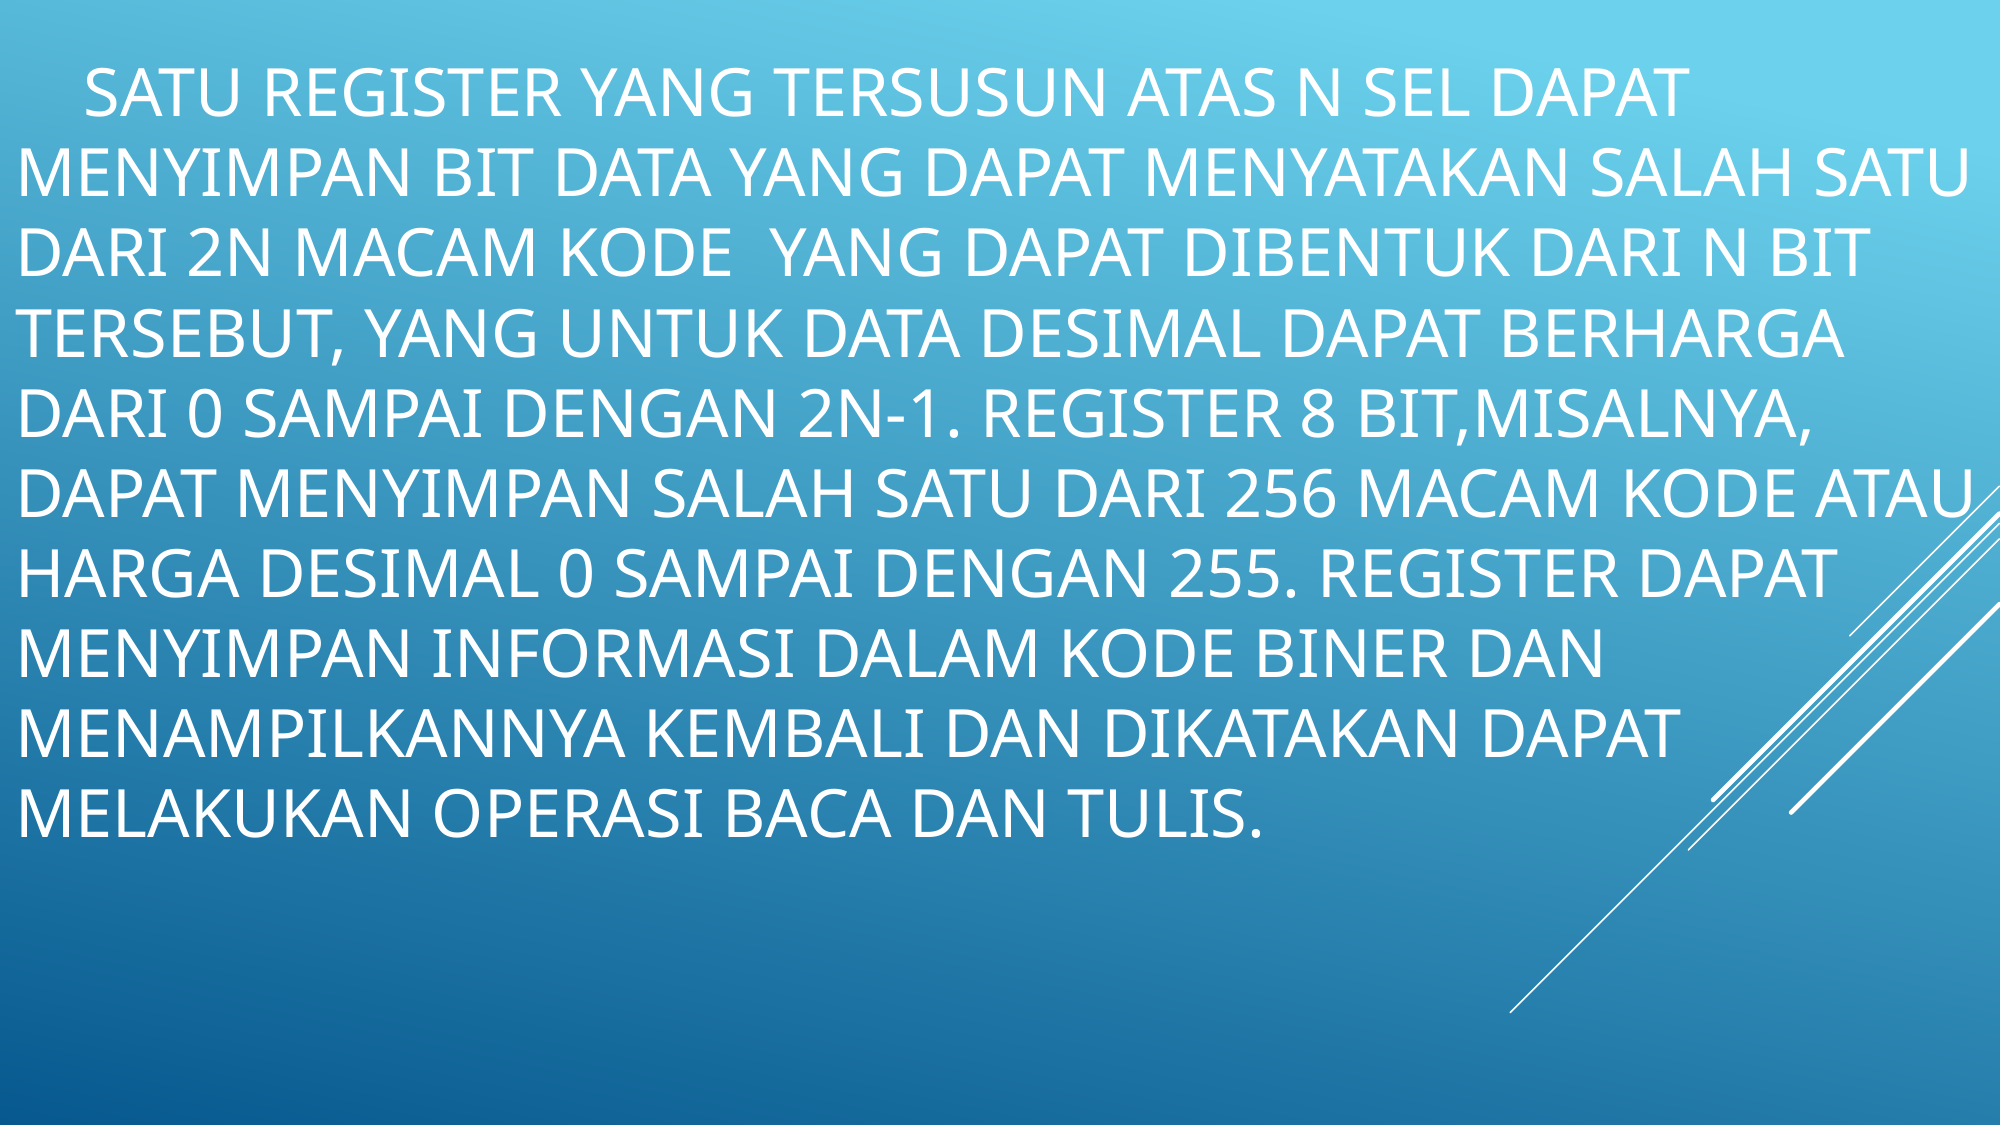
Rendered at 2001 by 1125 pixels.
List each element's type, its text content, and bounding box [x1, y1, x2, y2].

title Satu register yang tersusun atas n sel dapat menyimpan bit data yang dapat menyatakan salah satu dari 2n macam kode yang dapat dibentuk dari n bit tersebut, yang untuk data desimal dapat berharga dari 0 sampai dengan 2n-1. Register 8 bit,misalnya, dapat menyimpan salah satu dari 256 macam kode atau harga desimal 0 sampai dengan 255. Register dapat menyimpan informasi dalam kode biner dan menampilkannya kembali dan dikatakan dapat melakukan operasi baca dan tulis. [0, 0, 2000, 1053]
